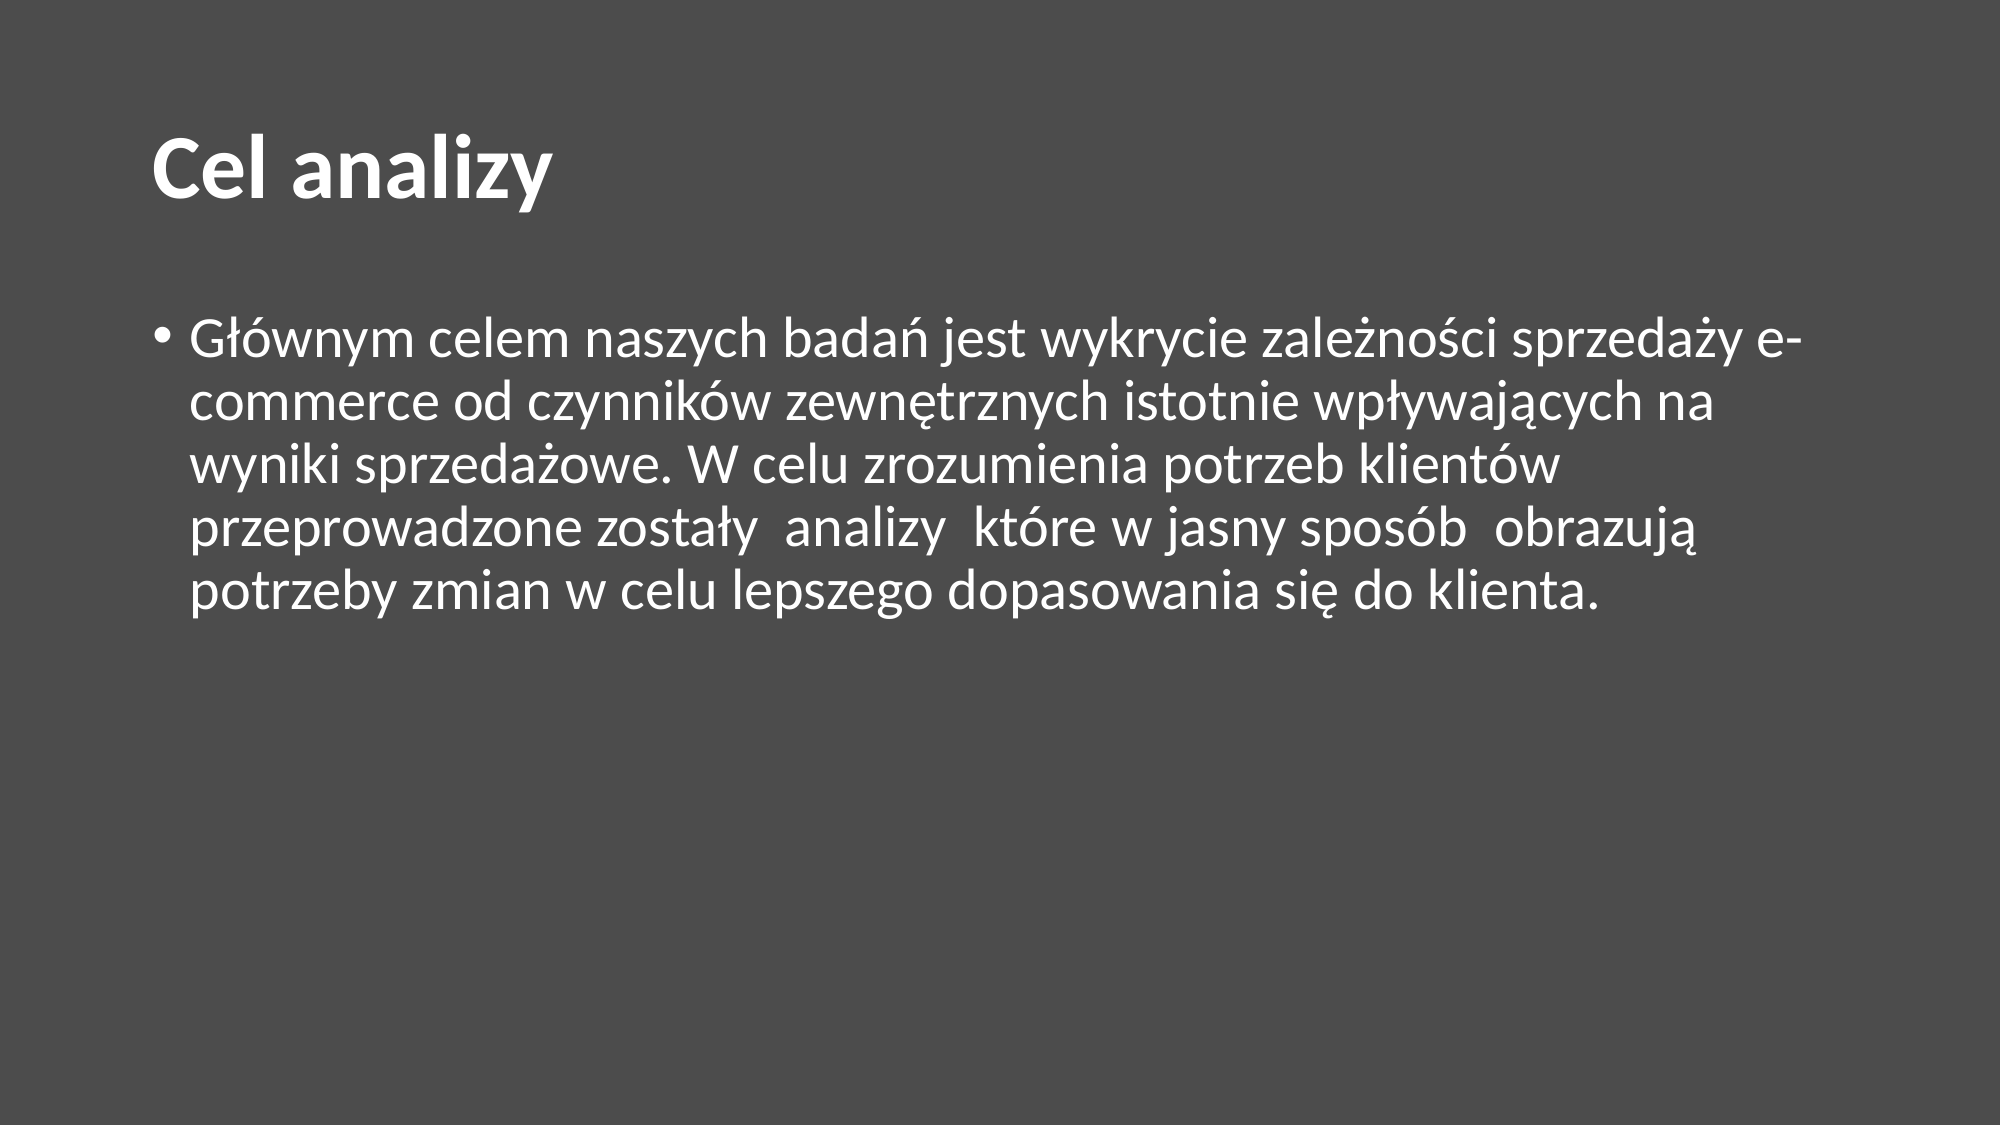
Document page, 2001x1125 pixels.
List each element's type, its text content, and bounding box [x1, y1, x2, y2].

title Cel analizy [137, 59, 1863, 278]
list Głównym celem naszych badań jest wykrycie zależności sprzedaży e-commerce od czynników zewnętrznych istotnie wpływających na wyniki sprzedażowe. W celu zrozumienia potrzeb klientów przeprowadzone zostały analizy które w jasny sposób obrazują potrzeby zmian w celu lepszego dopasowania się do klienta. [137, 299, 1863, 1014]
